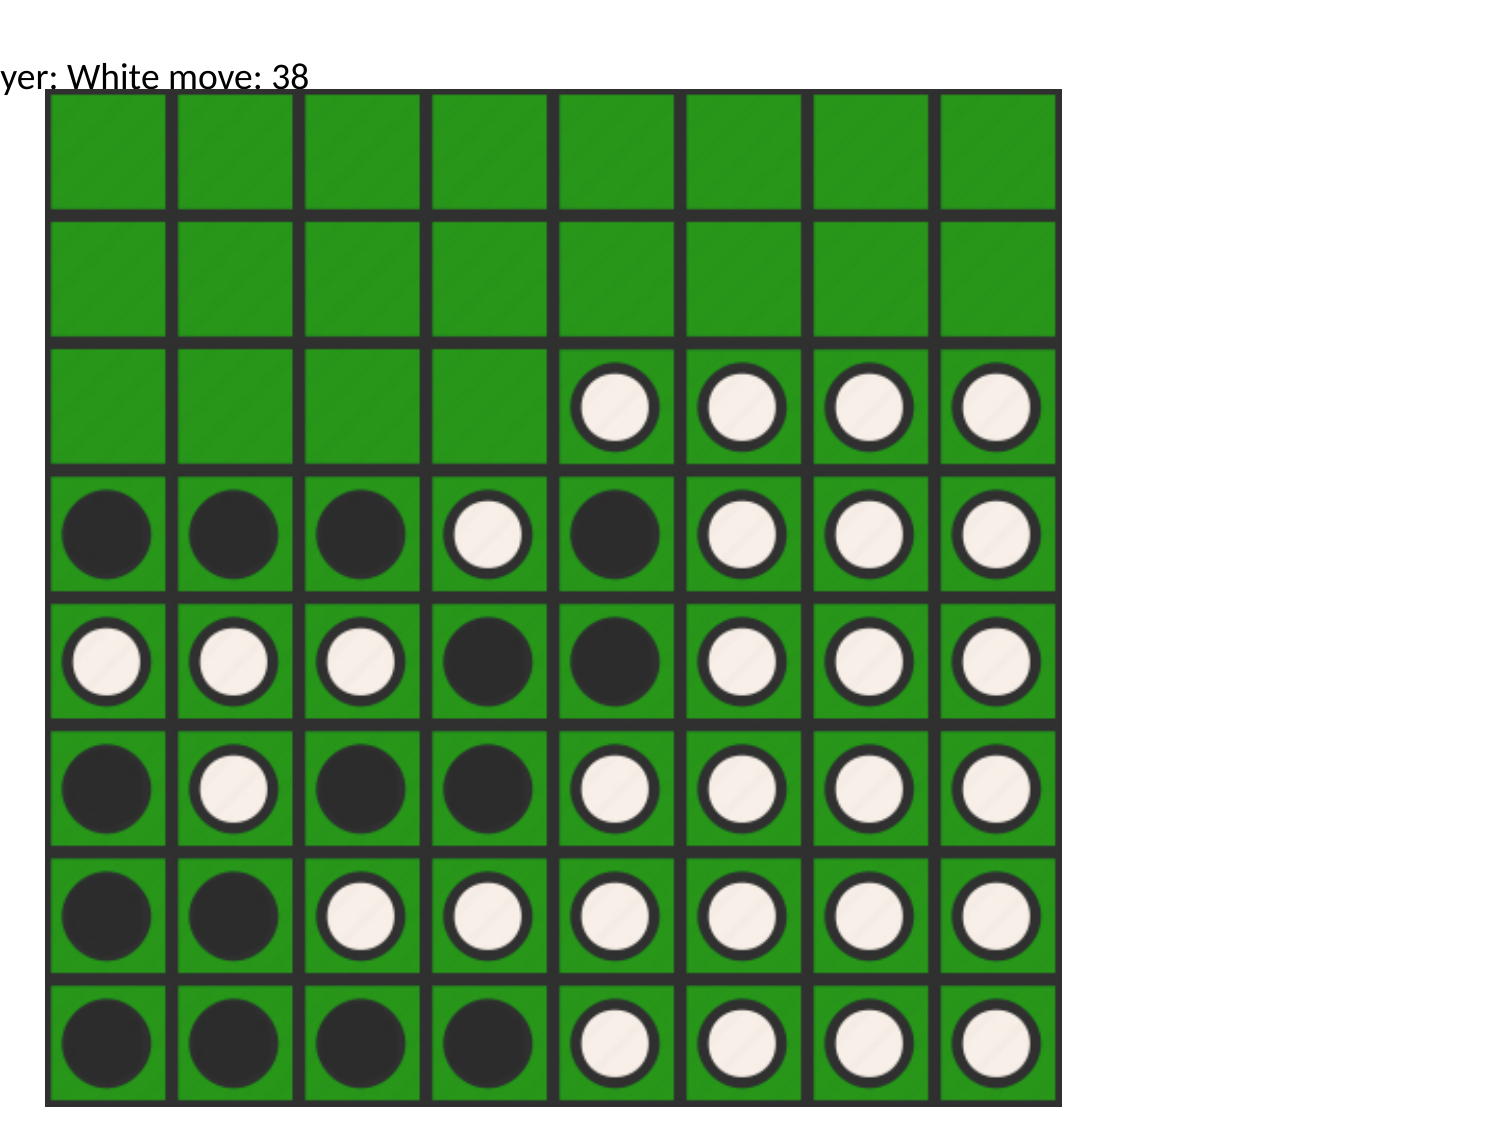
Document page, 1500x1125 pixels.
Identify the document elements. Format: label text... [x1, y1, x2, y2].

text_box turn: 40 player: White move: 38 [0, 44, 325, 105]
picture [44, 89, 1062, 1107]
